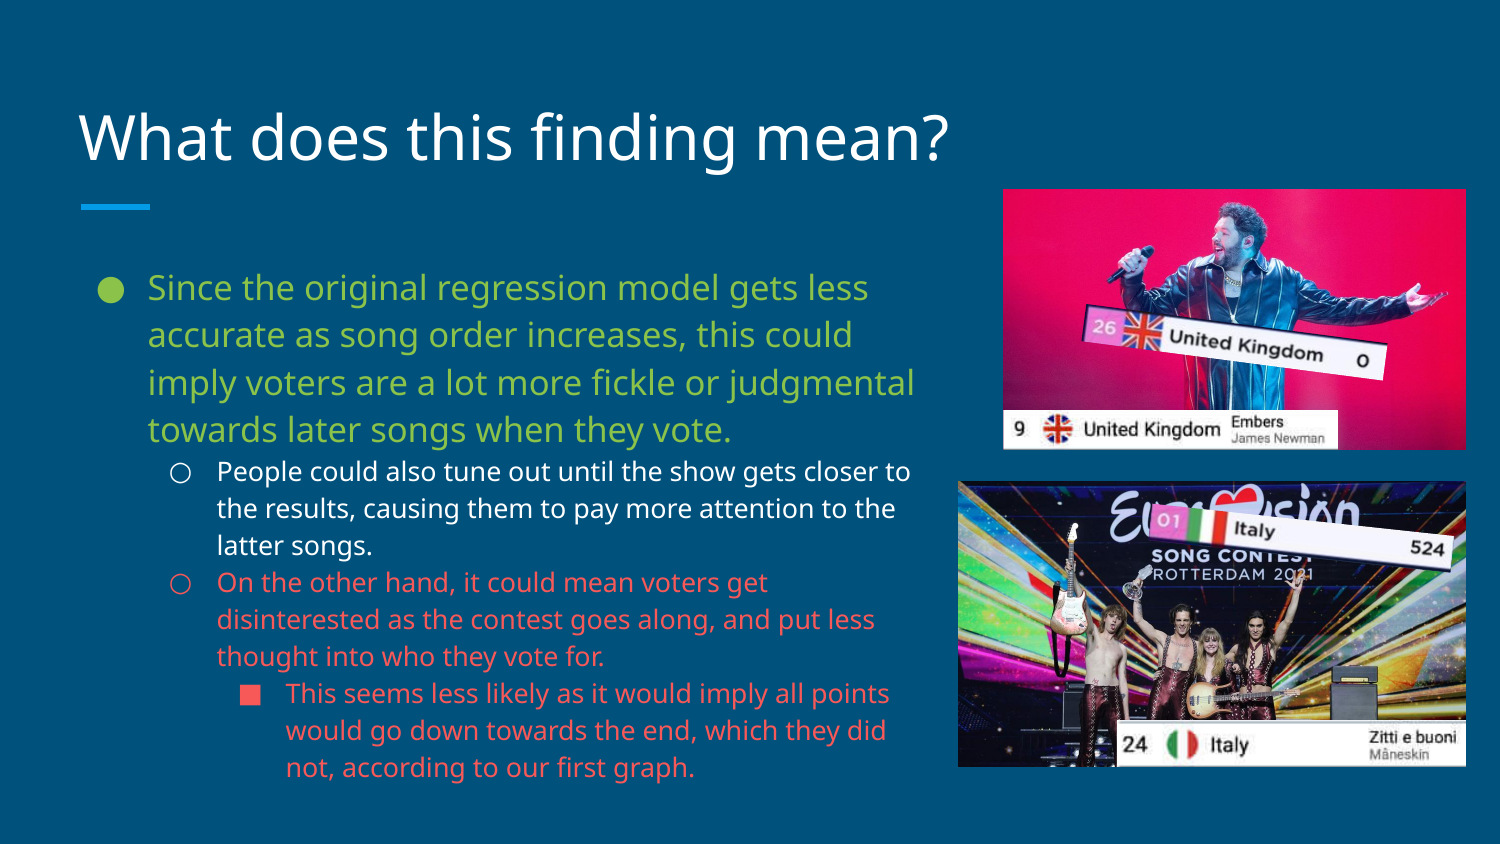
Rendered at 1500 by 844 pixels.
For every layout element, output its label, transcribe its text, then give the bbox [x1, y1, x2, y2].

picture [959, 482, 1465, 766]
list Since the original regression model gets less accurate as song order increases, this could imply voters are a lot more fickle or judgmental towards later songs when they vote. People could also tune out until the show gets closer to the results, causing them to pay more attention to the latter songs. On the other hand, it could mean voters get disinterested as the contest goes along, and put less thought into who they vote for. This seems less likely as it would imply all points would go down towards the end, which they did not, according to our first graph. [63, 244, 932, 807]
picture [1004, 190, 1465, 449]
title What does this finding mean? [63, 75, 1437, 188]
picture [959, 502, 976, 511]
